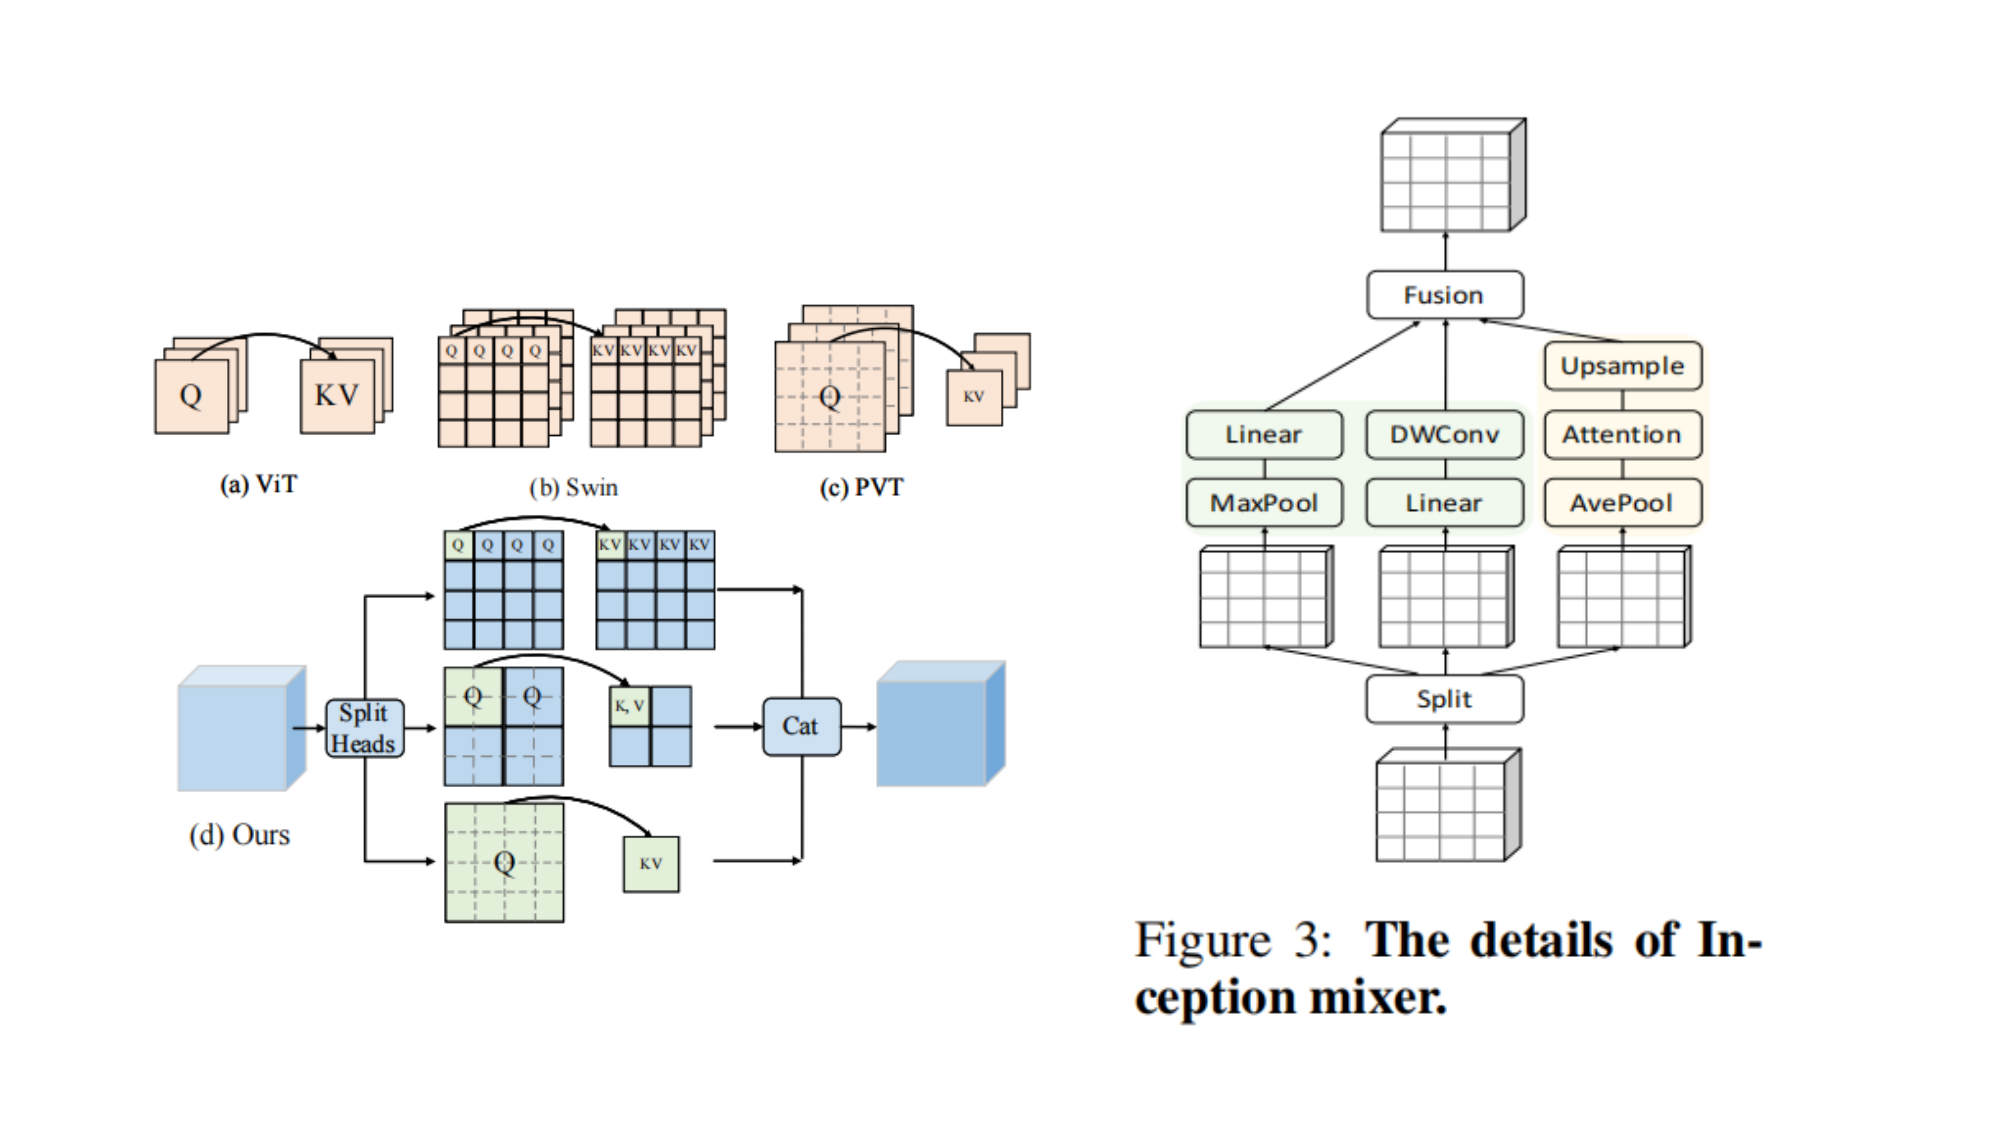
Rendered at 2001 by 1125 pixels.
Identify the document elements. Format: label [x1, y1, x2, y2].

picture [1109, 57, 1872, 1051]
picture [92, 259, 1097, 941]
